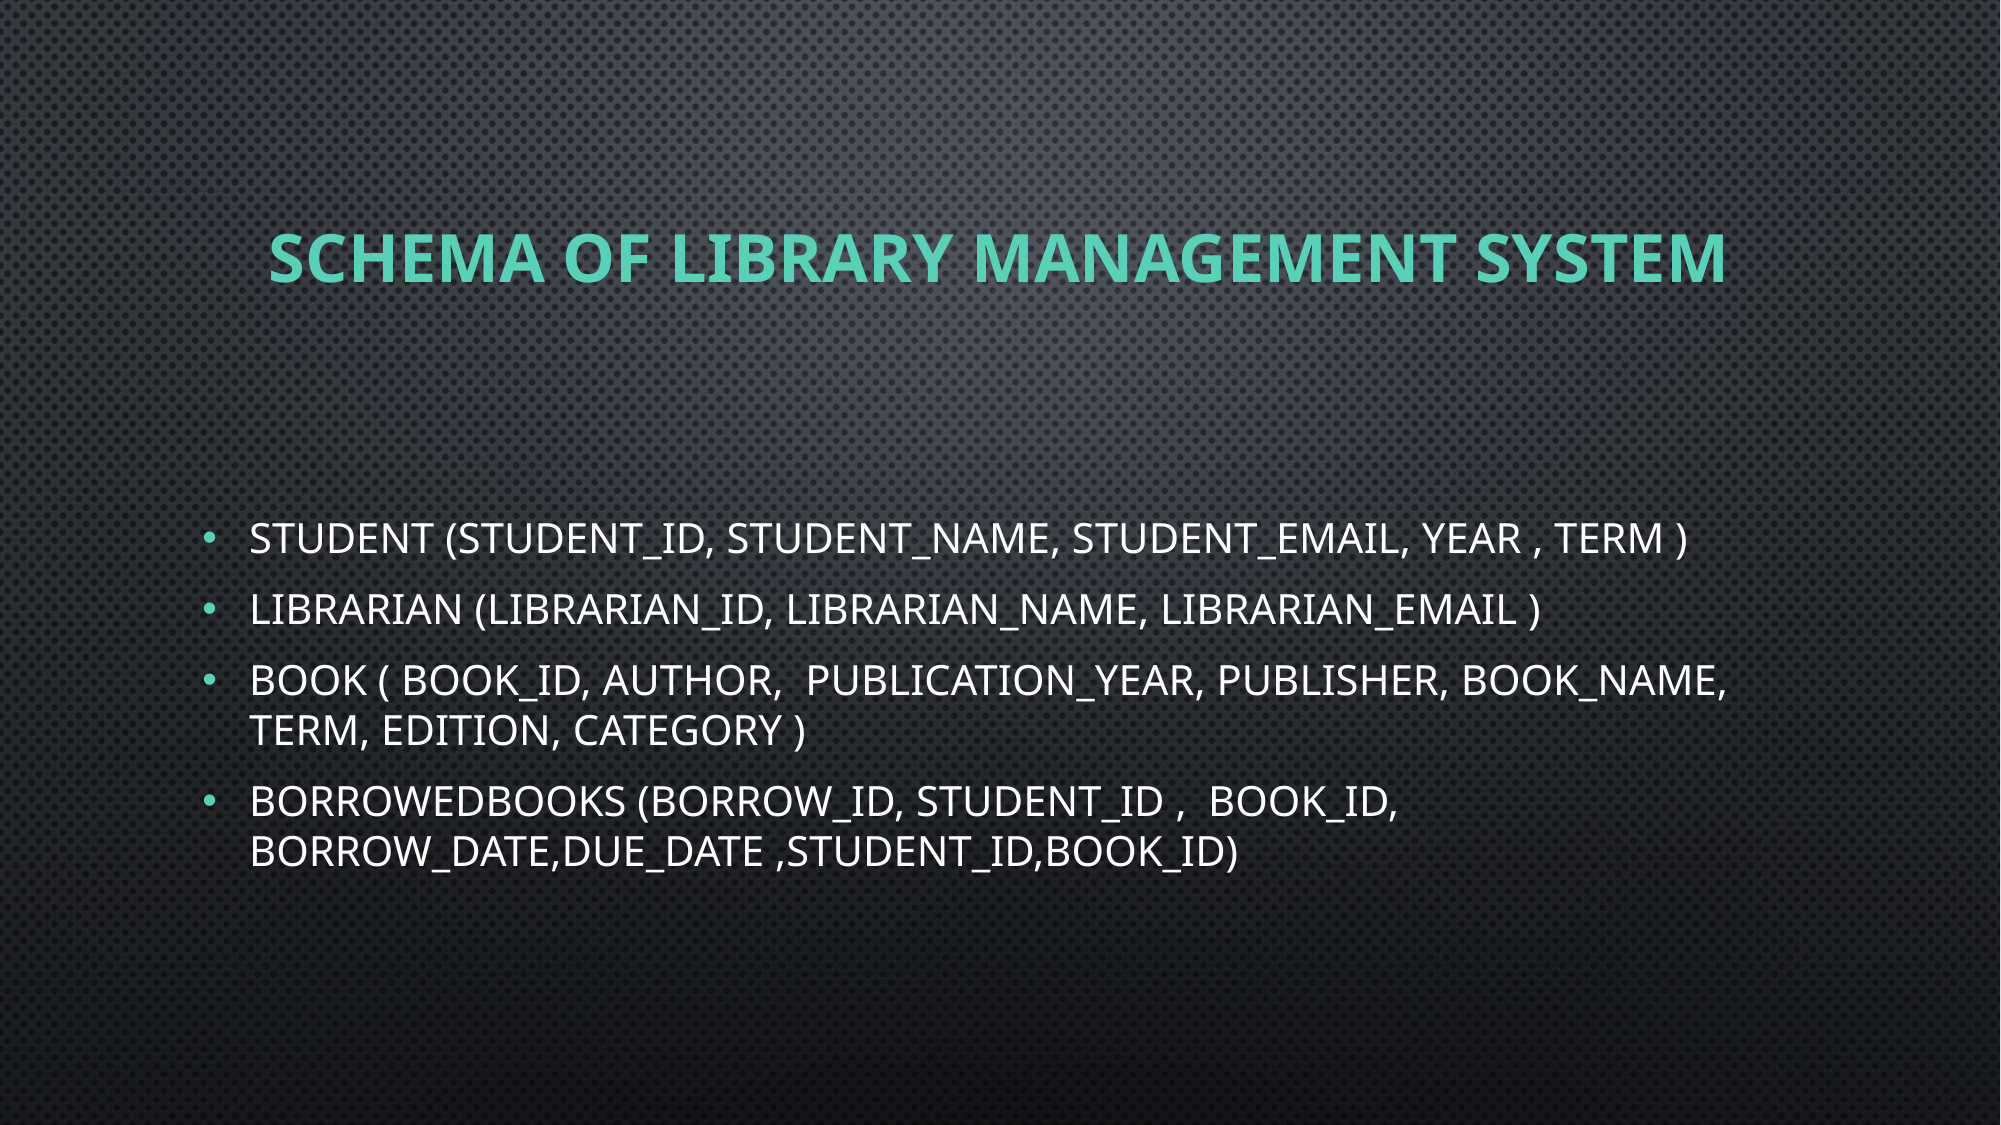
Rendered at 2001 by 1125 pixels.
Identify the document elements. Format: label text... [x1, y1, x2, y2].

list Student (student_id, student_name, student_email, year , term ) Librarian (librarian_id, librarian_name, librarian_email ) Book ( book_id, author, publication_year, publisher, book_name, term, edition, category ) BorrowedBooks (borrow_id, student_id , book_id, borrow_date,due_date ,student_id,book_id) [187, 437, 1813, 950]
title Schema of library management system [187, 99, 1813, 413]
